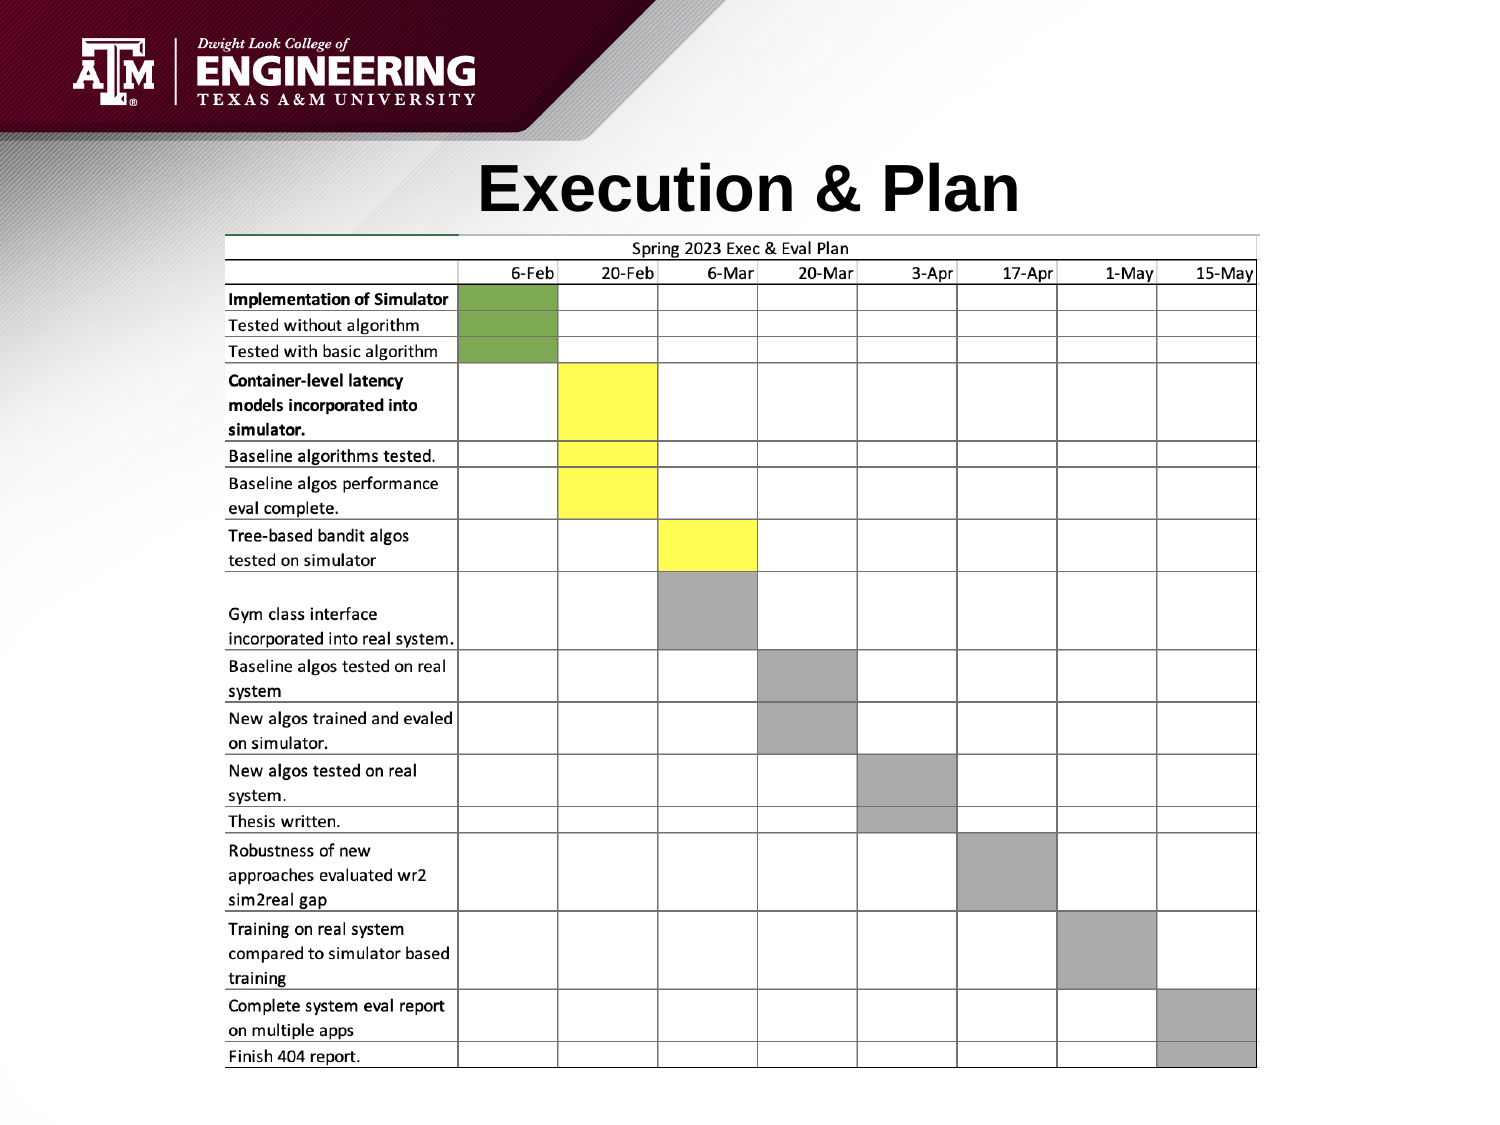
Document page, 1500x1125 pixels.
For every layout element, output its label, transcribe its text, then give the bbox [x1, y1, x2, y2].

title Execution & Plan [75, 119, 1425, 251]
picture [0, 0, 1500, 1125]
